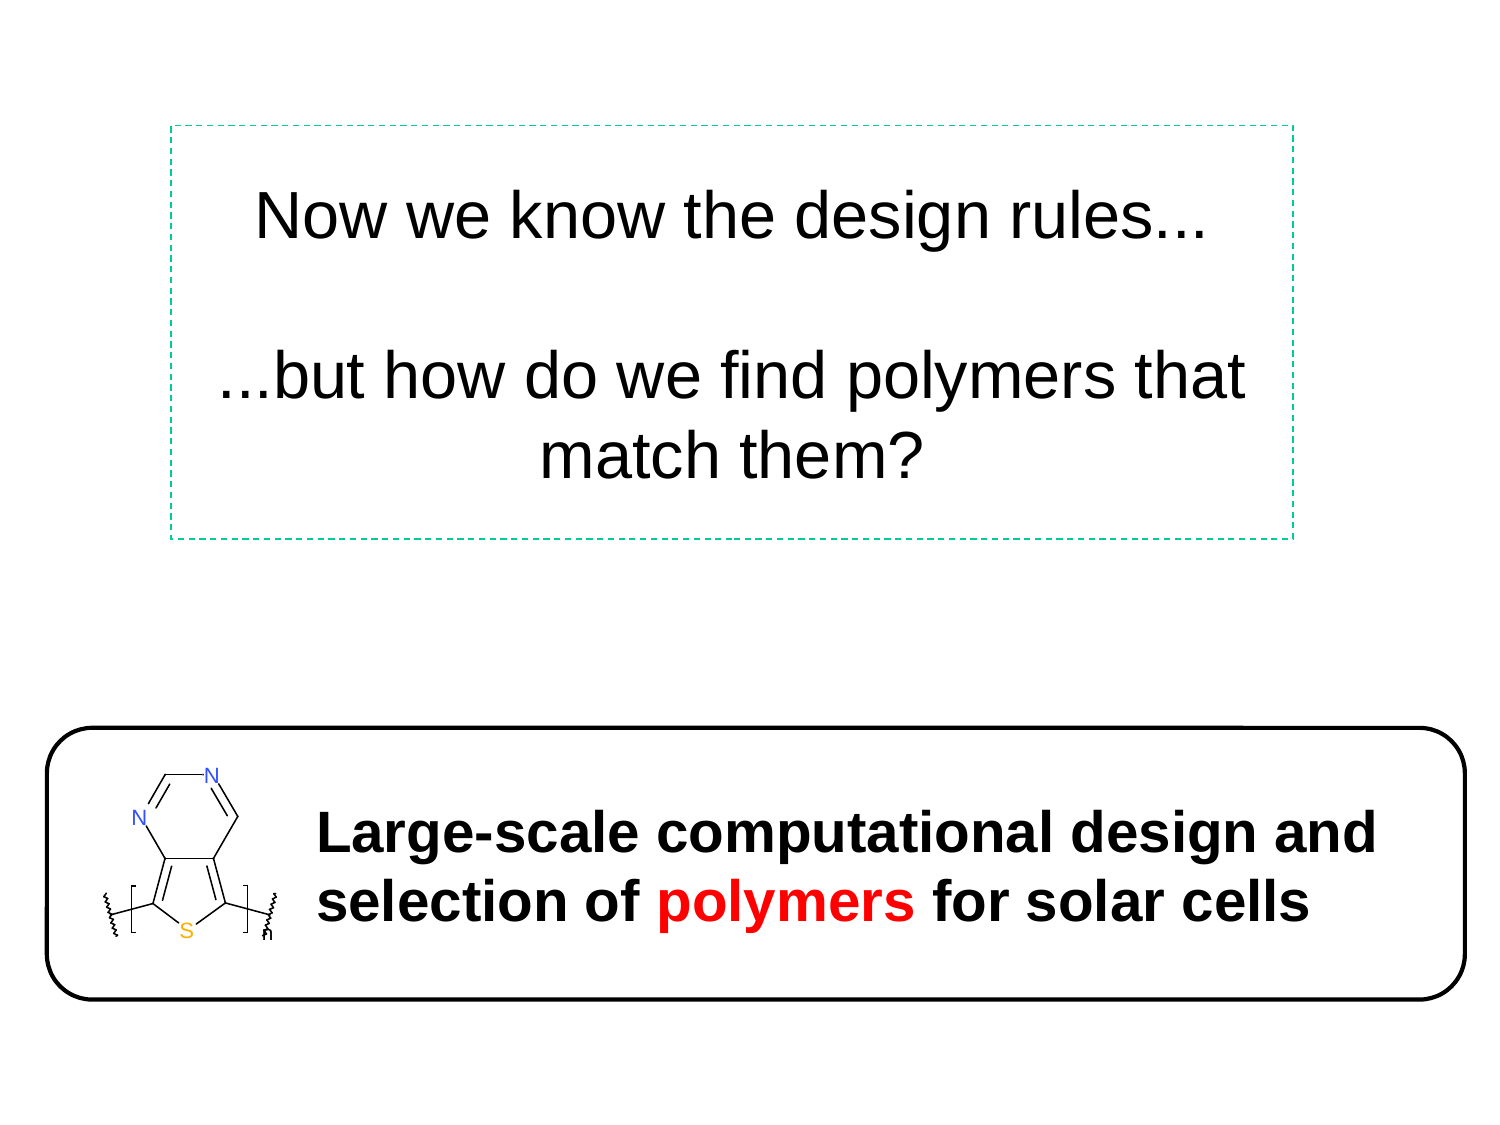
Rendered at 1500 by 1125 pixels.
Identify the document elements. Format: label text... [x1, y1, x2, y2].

text_box Now we know the design rules... ...but how do we find polymers that match them? [171, 125, 1294, 539]
text_box Large-scale computational design and selection of polymers for solar cells [301, 751, 1435, 976]
text_box [44, 725, 1467, 1002]
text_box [88, 751, 290, 953]
